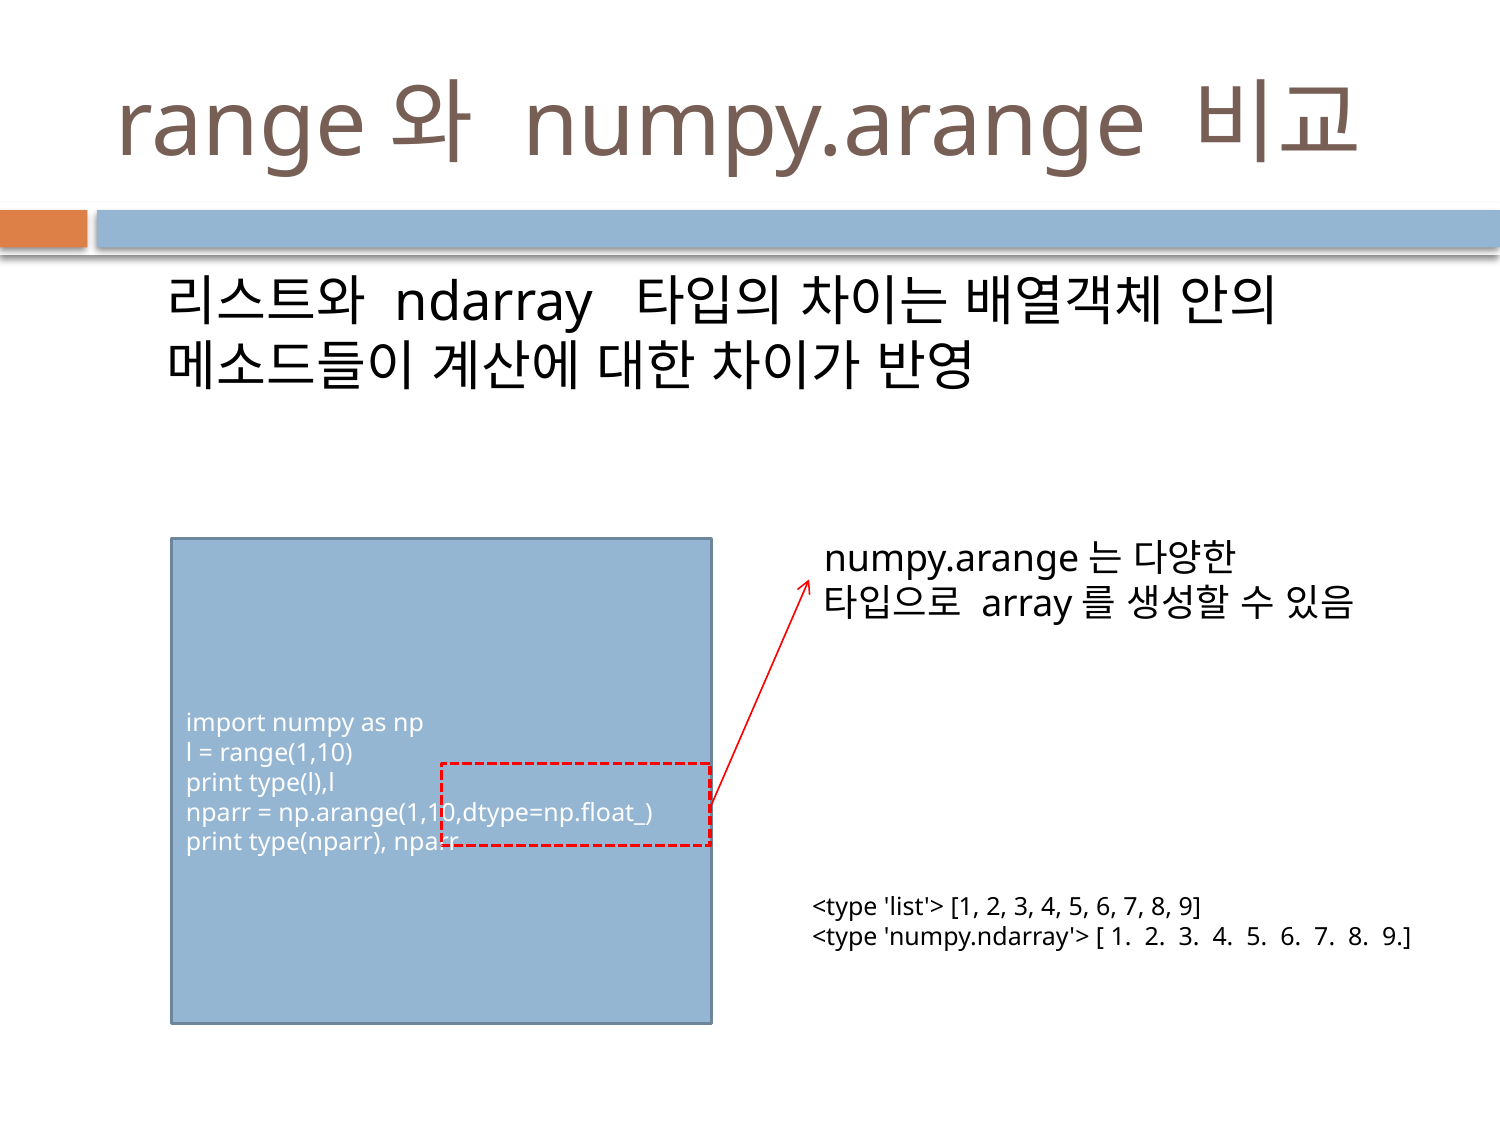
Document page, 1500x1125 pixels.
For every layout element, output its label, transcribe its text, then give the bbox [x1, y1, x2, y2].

text_box numpy.arange는 다양한 타입으로 array를 생성할 수 있음 [809, 527, 1400, 632]
text_box import numpy as np l = range(1,10) print type(l),l nparr = np.arange(1,10,dtype=np.float_) print type(nparr), nparr [170, 537, 713, 1025]
title range와 numpy.arange 비교 [100, 37, 1438, 200]
text_box <type 'list'> [1, 2, 3, 4, 5, 6, 7, 8, 9] <type 'numpy.ndarray'> [ 1. 2. 3. 4. 5. 6. 7. 8. 9.] [797, 883, 1436, 958]
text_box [711, 579, 810, 805]
list 리스트와 ndarray 타입의 차이는 배열객체 안의 메소드들이 계산에 대한 차이가 반영 [76, 259, 1427, 480]
text_box [440, 762, 712, 847]
